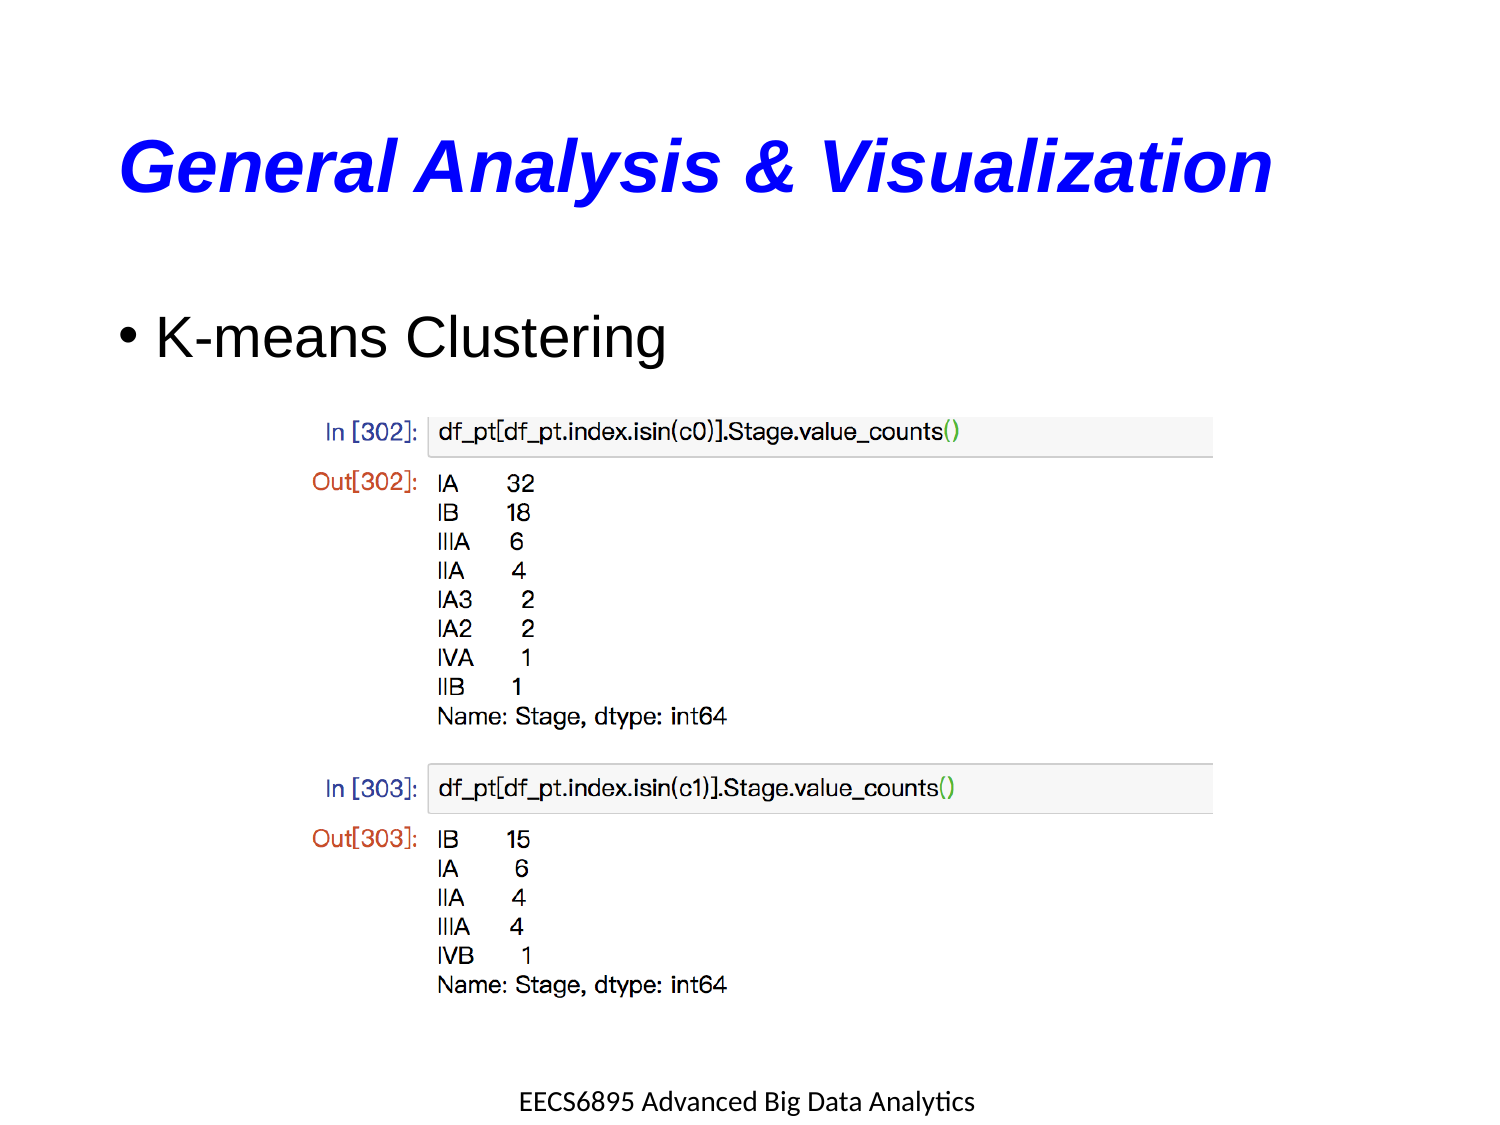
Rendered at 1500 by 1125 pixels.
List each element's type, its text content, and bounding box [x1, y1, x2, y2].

picture [286, 417, 1213, 1014]
title General Analysis & Visualization [103, 59, 1397, 278]
list K-means Clustering [103, 299, 1397, 1014]
text_box EECS6895 Advanced Big Data Analytics [504, 1074, 995, 1125]
